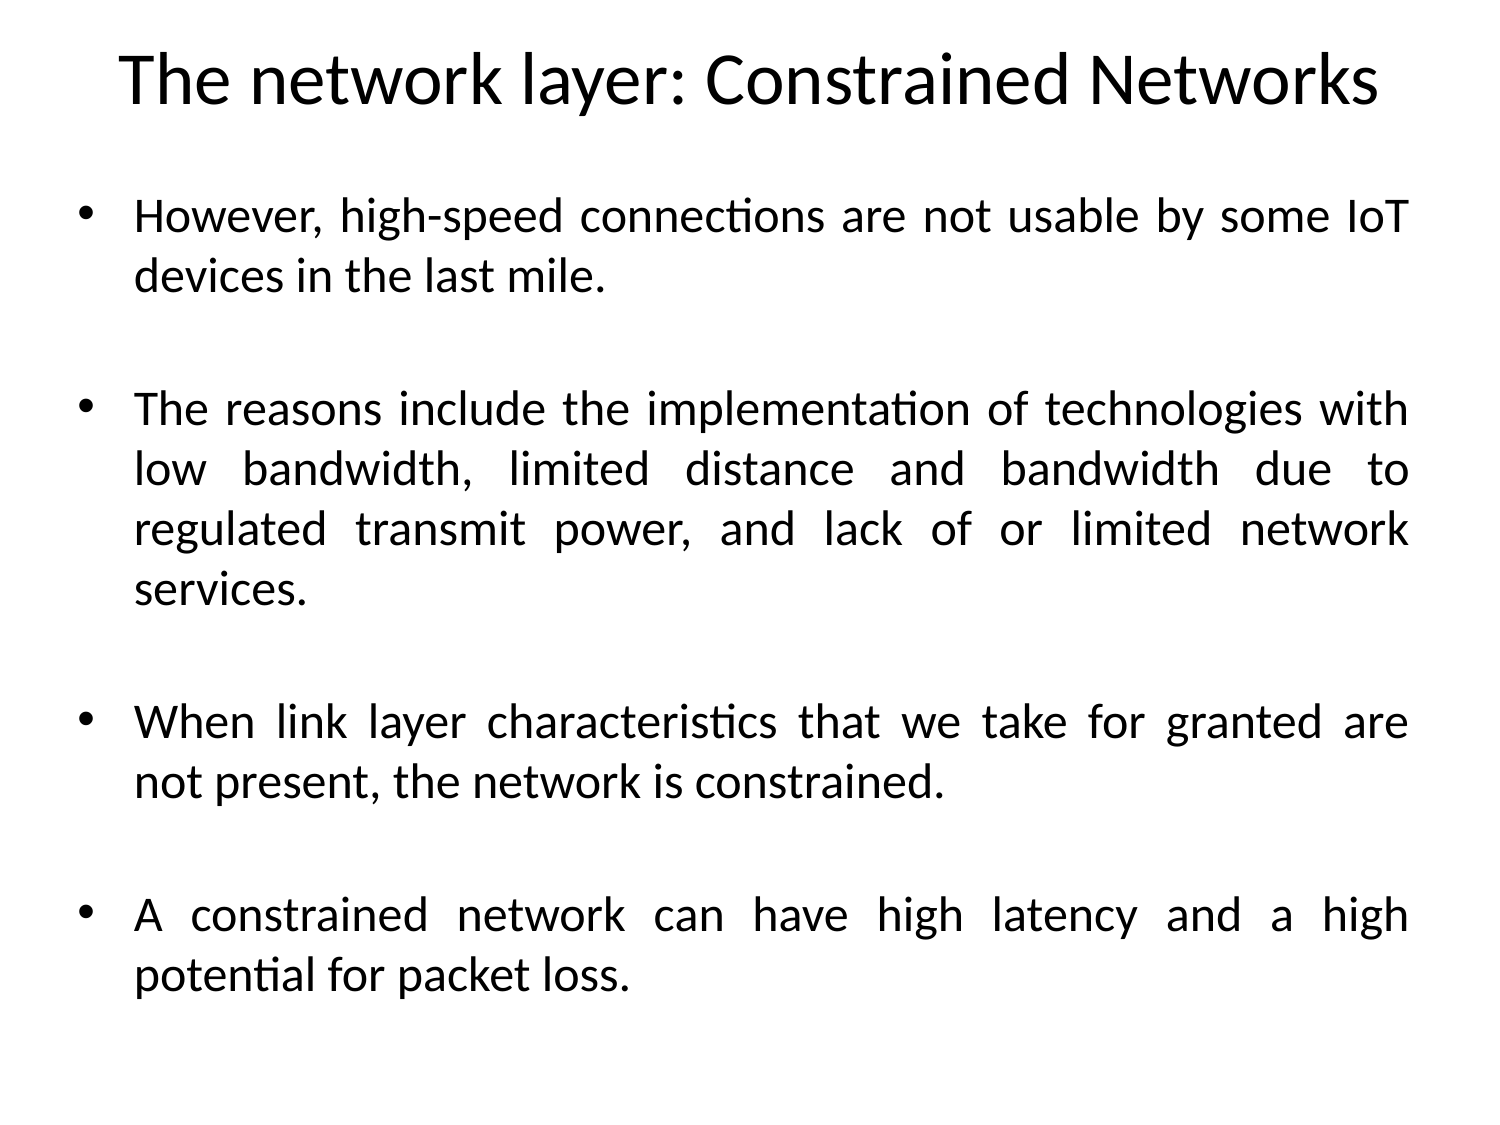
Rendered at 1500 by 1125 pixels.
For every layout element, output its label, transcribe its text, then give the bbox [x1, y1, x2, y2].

list However, high-speed connections are not usable by some IoT devices in the last mile. The reasons include the implementation of technologies with low bandwidth, limited distance and bandwidth due to regulated transmit power, and lack of or limited network services. When link layer characteristics that we take for granted are not present, the network is constrained. A constrained network can have high latency and a high potential for packet loss. [62, 174, 1425, 1038]
title The network layer: Constrained Networks [0, 12, 1500, 138]
